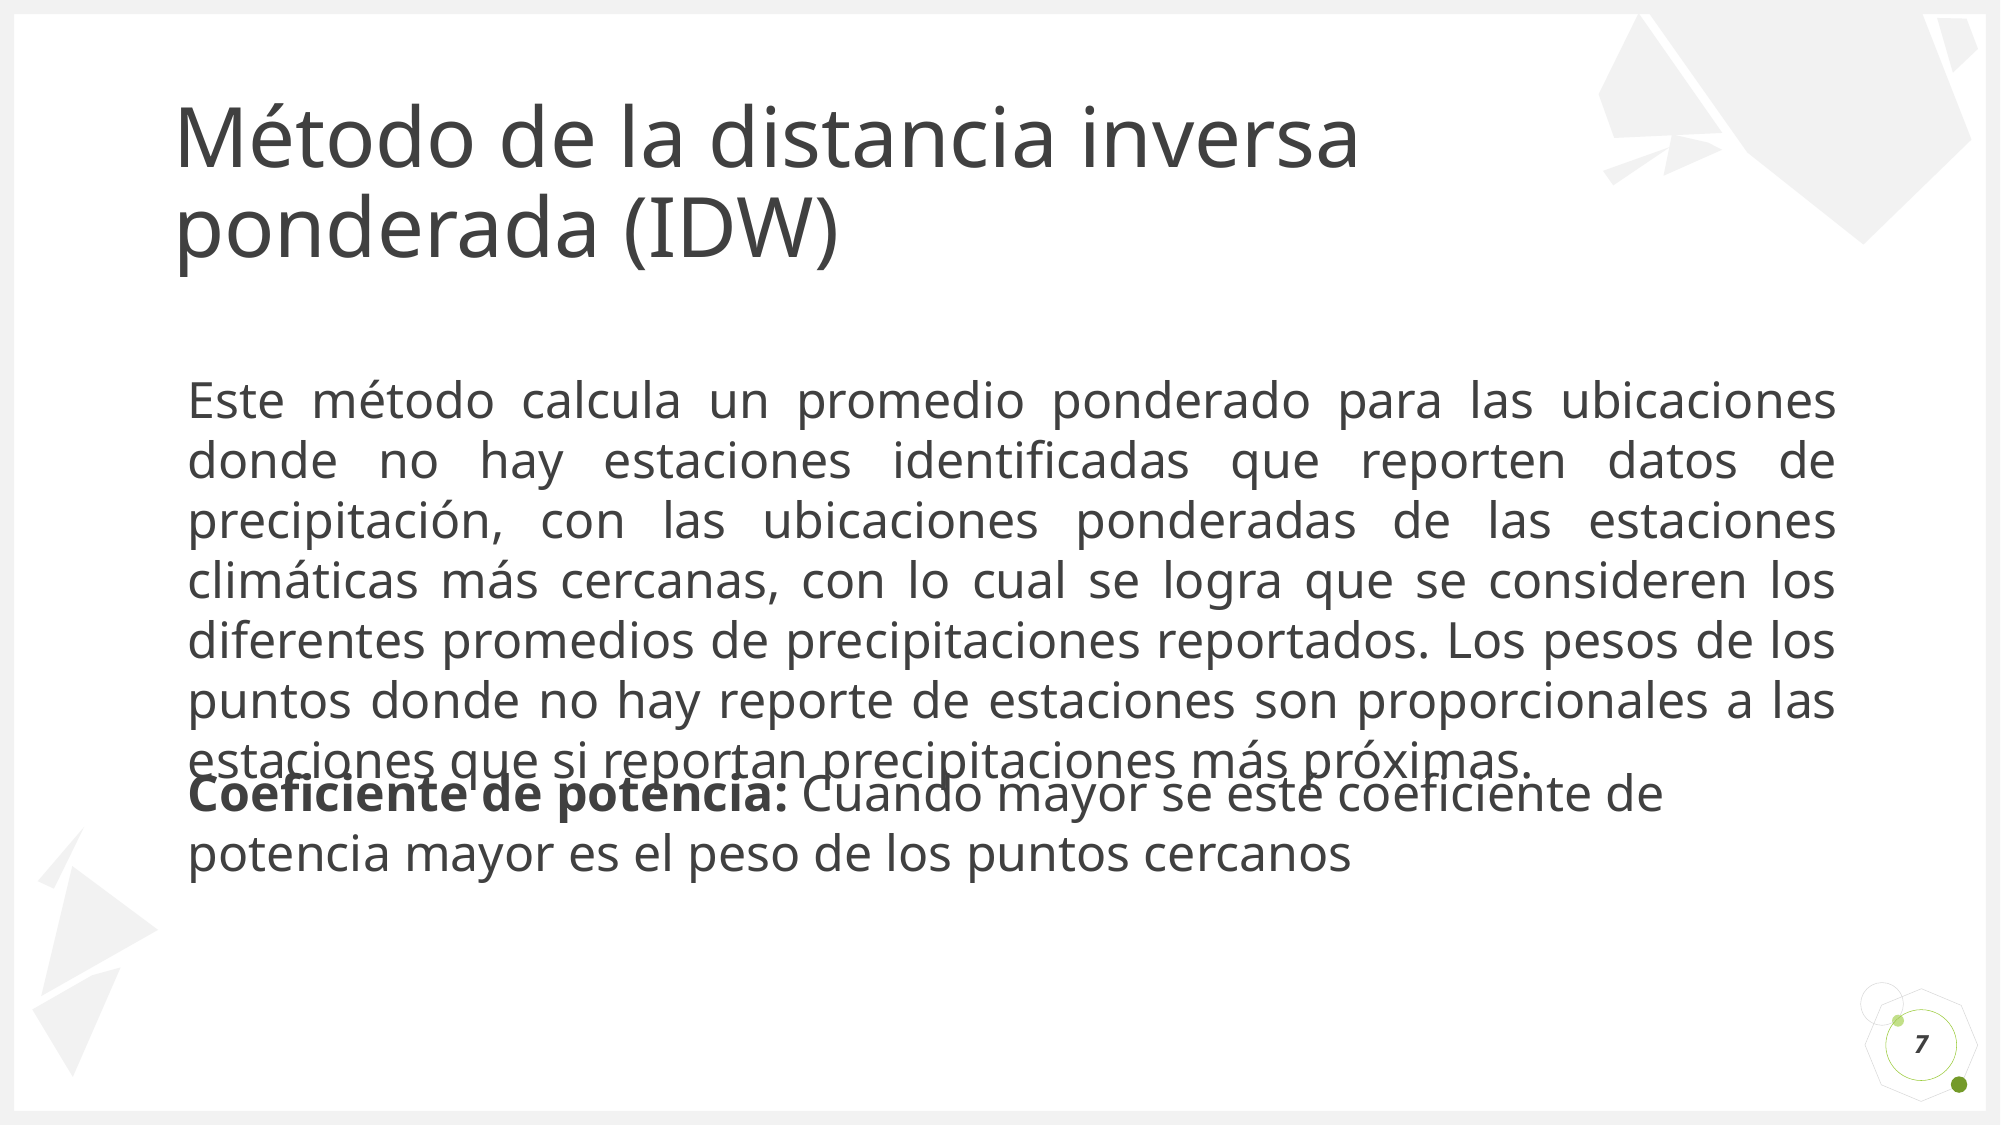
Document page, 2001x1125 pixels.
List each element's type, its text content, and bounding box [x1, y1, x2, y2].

text_box Este método calcula un promedio ponderado para las ubicaciones donde no hay estaciones identificadas que reporten datos de precipitación, con las ubicaciones ponderadas de las estaciones climáticas más cercanas, con lo cual se logra que se consideren los diferentes promedios de precipitaciones reportados. Los pesos de los puntos donde no hay reporte de estaciones son proporcionales a las estaciones que si reportan precipitaciones más próximas. [173, 360, 1853, 754]
text_box Método de la distancia inversa ponderada (IDW) [173, 102, 2000, 270]
slide_number 7 [1885, 1009, 1957, 1081]
text_box Coeficiente de potencia: Cuando mayor se esté coeficiente de potencia mayor es el peso de los puntos cercanos [173, 754, 1853, 890]
